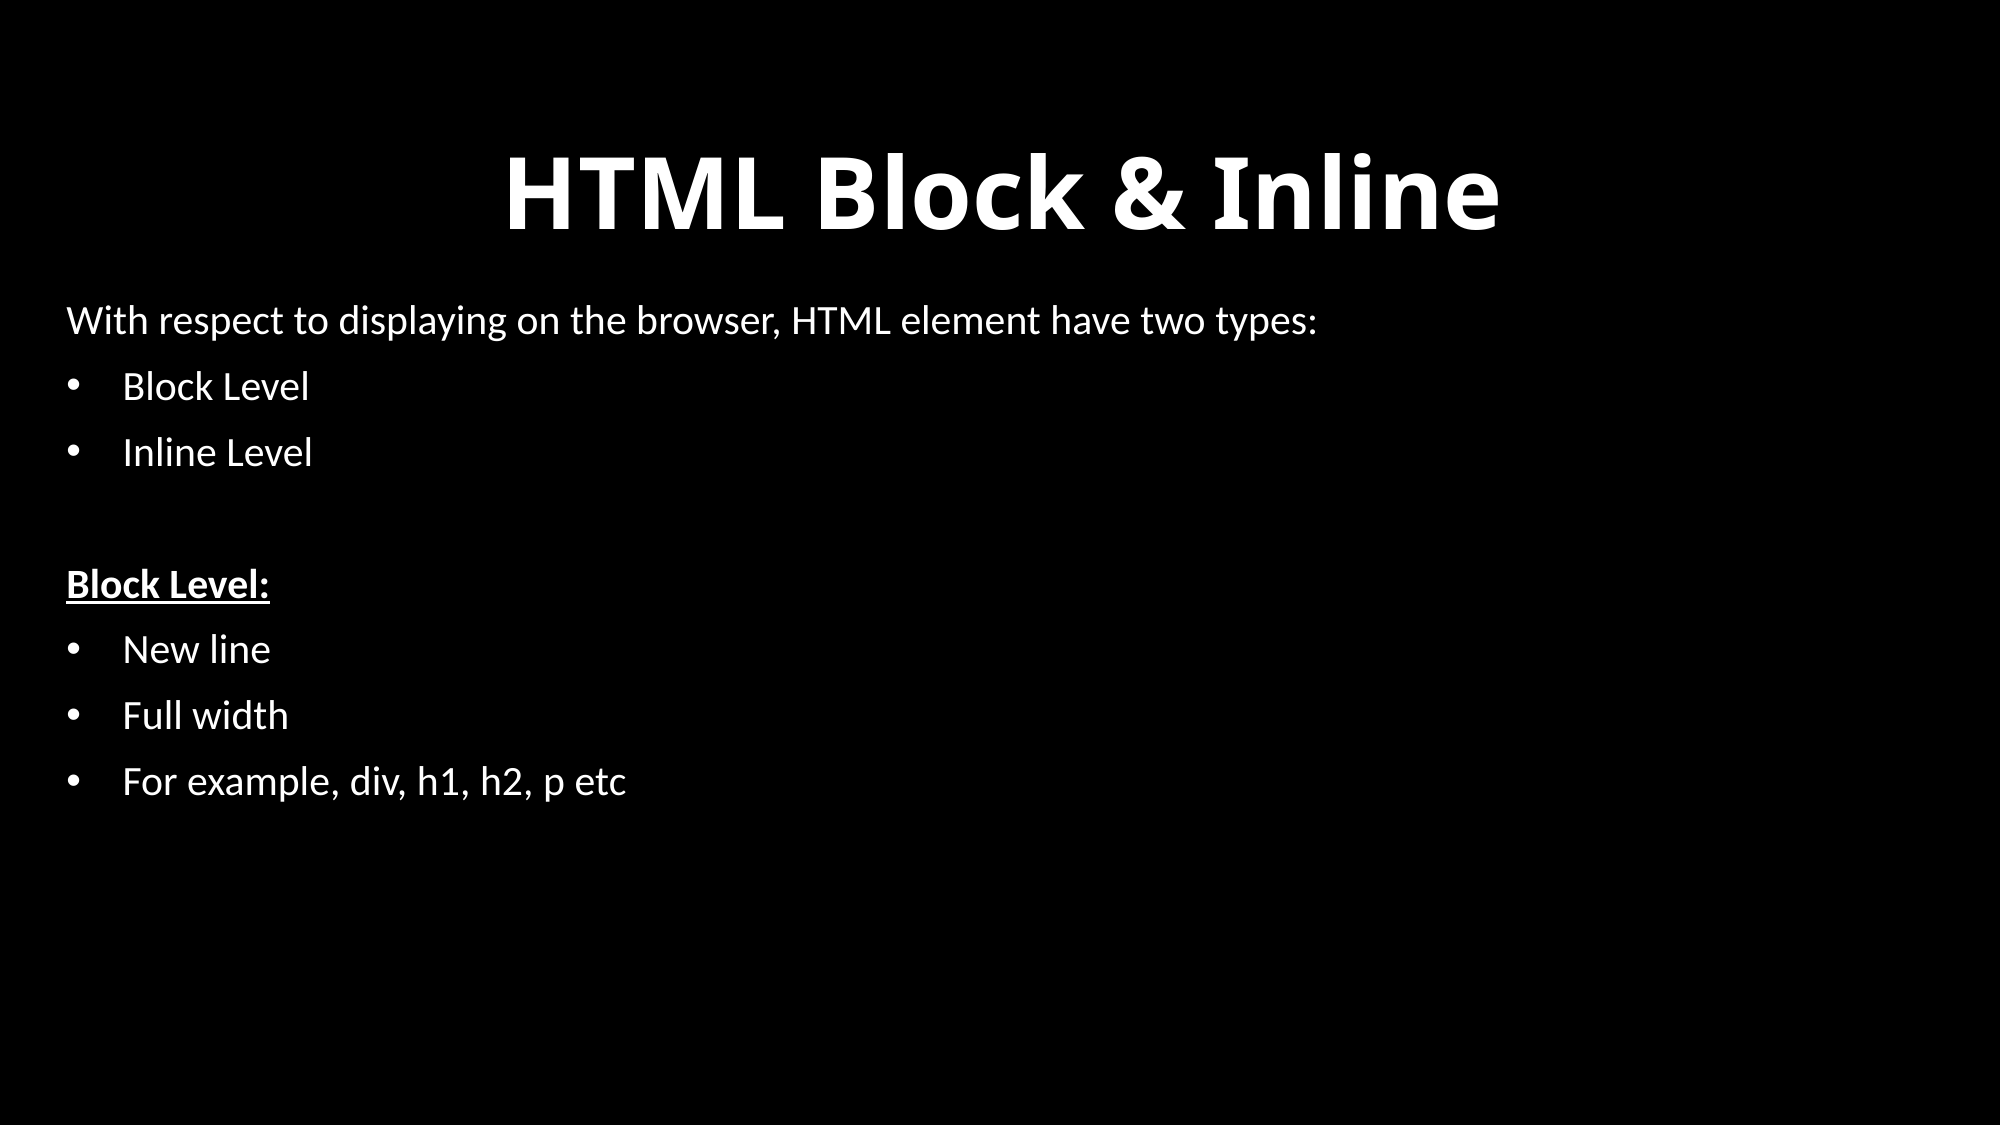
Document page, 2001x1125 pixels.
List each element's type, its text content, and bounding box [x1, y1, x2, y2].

subtitle With respect to displaying on the browser, HTML element have two types: Block Level Inline Level Block Level: New line Full width For example, div, h1, h2, p etc [51, 290, 1955, 1080]
title HTML Block & Inline [51, 135, 1955, 259]
